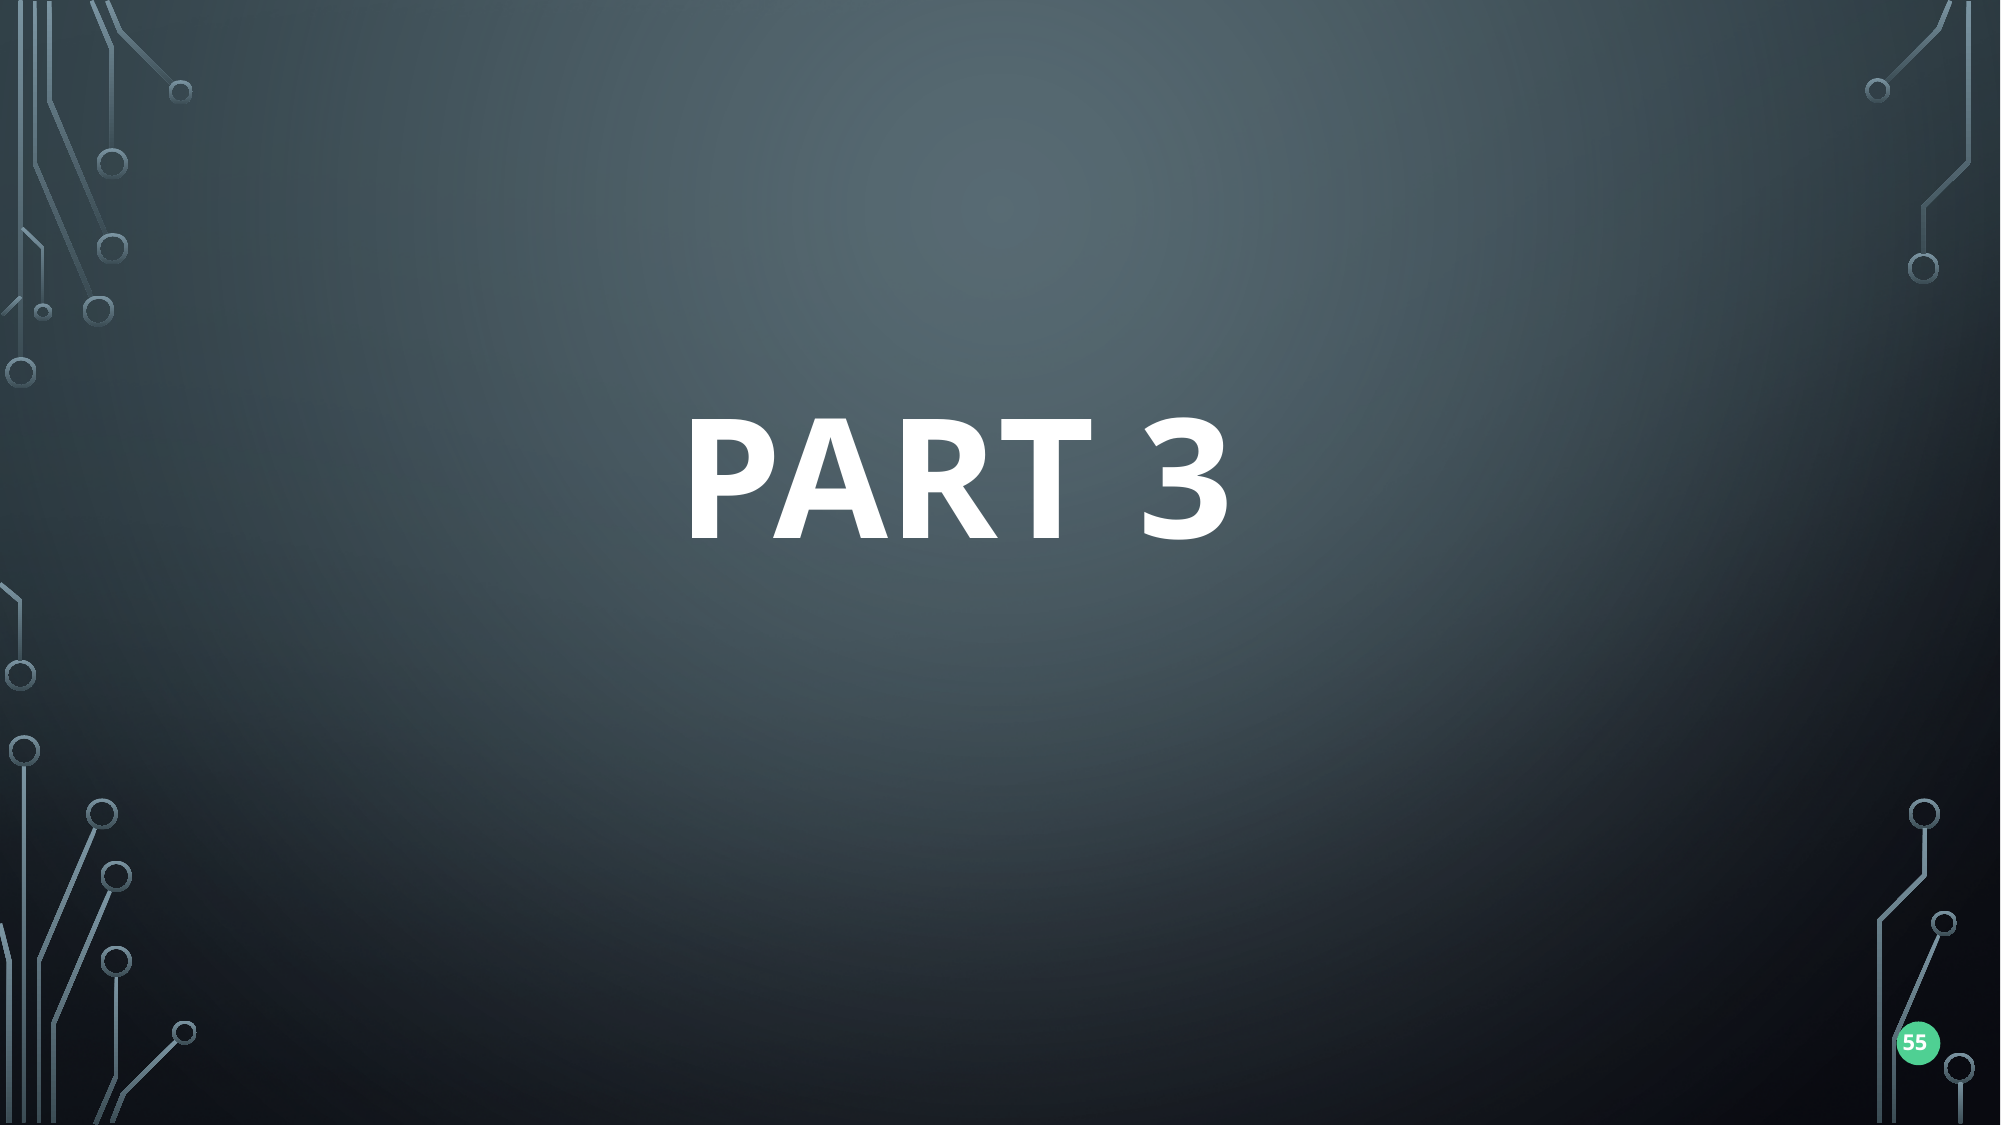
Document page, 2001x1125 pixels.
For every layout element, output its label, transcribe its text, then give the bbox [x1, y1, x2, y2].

slide_number 55 [1815, 1013, 1943, 1074]
text_box Part 3 [662, 276, 1943, 582]
